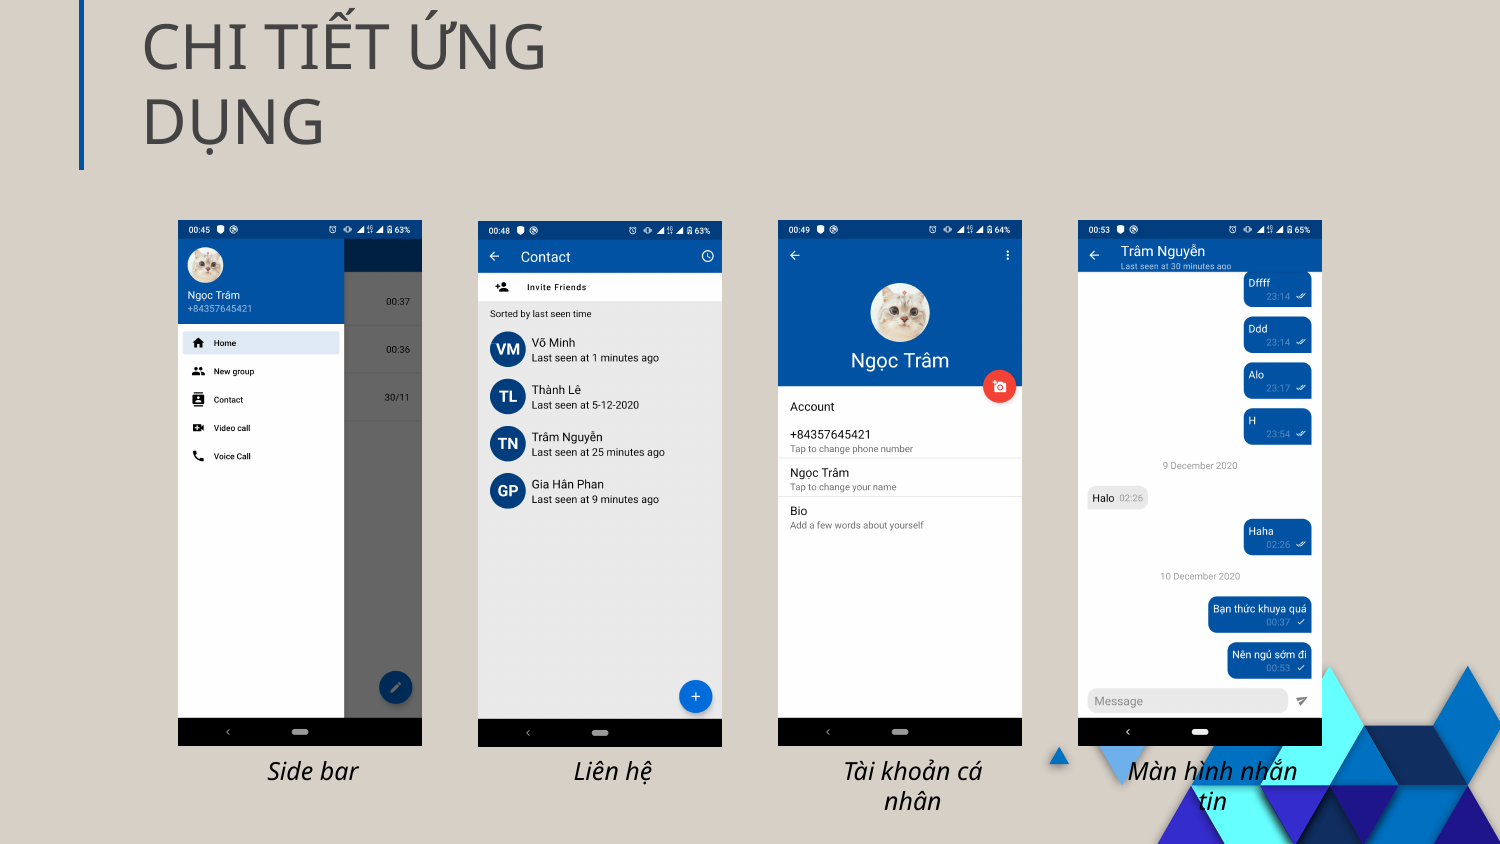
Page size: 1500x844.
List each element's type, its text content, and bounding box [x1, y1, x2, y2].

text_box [178, 220, 422, 794]
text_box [478, 221, 722, 794]
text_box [778, 220, 1022, 794]
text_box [1078, 220, 1322, 794]
title CHI TIẾT ỨNG DỤNG [126, 76, 674, 172]
